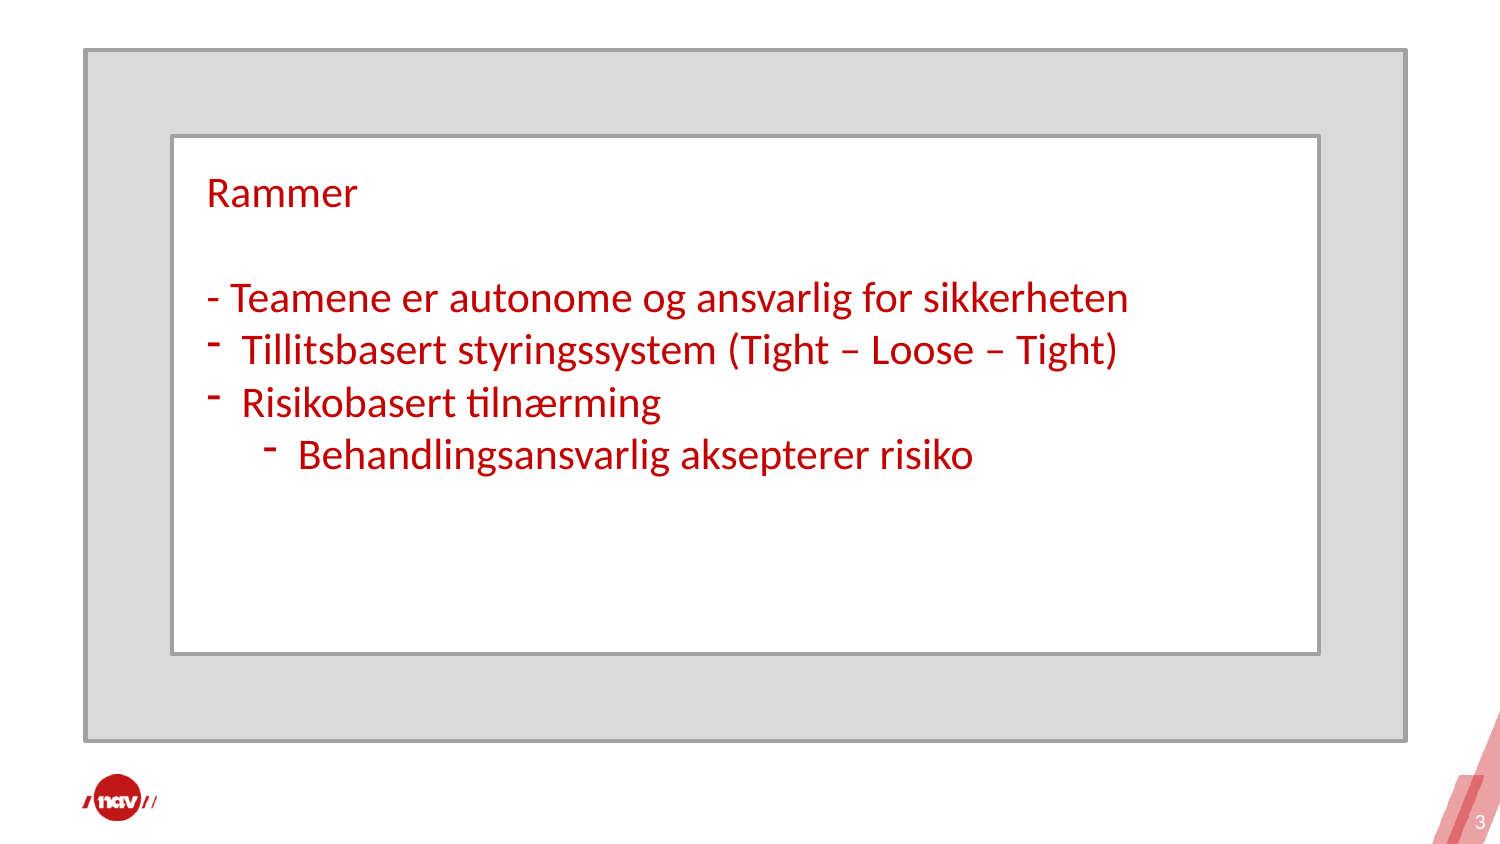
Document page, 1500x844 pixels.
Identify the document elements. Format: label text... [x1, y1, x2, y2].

text_box [83, 48, 1408, 743]
picture [1368, 711, 1500, 844]
text_box Rammer - Teamene er autonome og ansvarlig for sikkerheten Tillitsbasert styringssystem (Tight – Loose – Tight) Risikobasert tilnærming Behandlingsansvarlig aksepterer risiko [191, 156, 1335, 486]
picture [82, 774, 157, 821]
